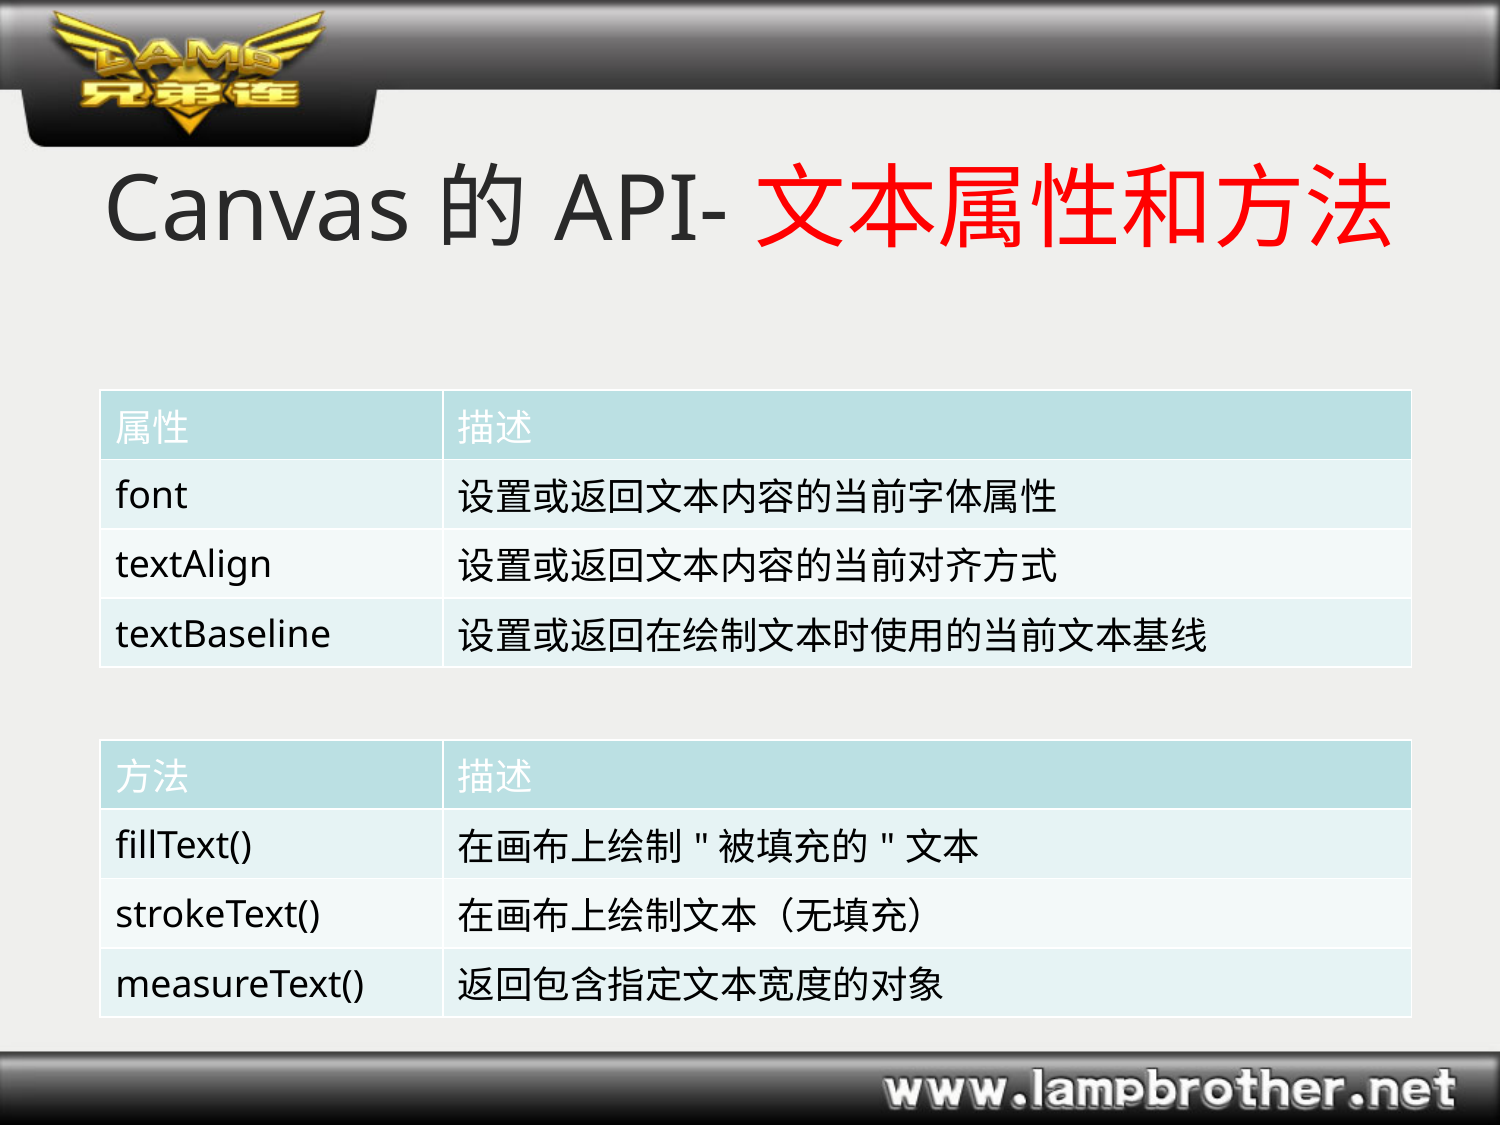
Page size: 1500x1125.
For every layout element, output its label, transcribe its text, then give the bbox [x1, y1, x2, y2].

table_header 方法 [101, 741, 442, 808]
table_header 描述 [444, 741, 1411, 808]
table_cell 设置或返回文本内容的当前字体属性 [444, 460, 1411, 528]
table_header 属性 [101, 391, 442, 459]
table_cell 设置或返回在绘制文本时使用的当前文本基线 [444, 599, 1411, 666]
table_cell measureText() [101, 949, 442, 1016]
table_cell 在画布上绘制文本（无填充） [444, 879, 1411, 947]
table_header 描述 [444, 391, 1411, 459]
table_cell strokeText() [101, 879, 442, 947]
table_cell textBaseline [101, 599, 442, 666]
table_cell font [101, 460, 442, 528]
table_cell textAlign [101, 530, 442, 597]
table_cell fillText() [101, 810, 442, 878]
title Canvas的API-文本属性和方法 [75, 113, 1425, 289]
picture [0, 0, 1500, 1125]
table_cell 设置或返回文本内容的当前对齐方式 [444, 530, 1411, 597]
table_cell 在画布上绘制"被填充的"文本 [444, 810, 1411, 878]
table_cell 返回包含指定文本宽度的对象 [444, 949, 1411, 1016]
